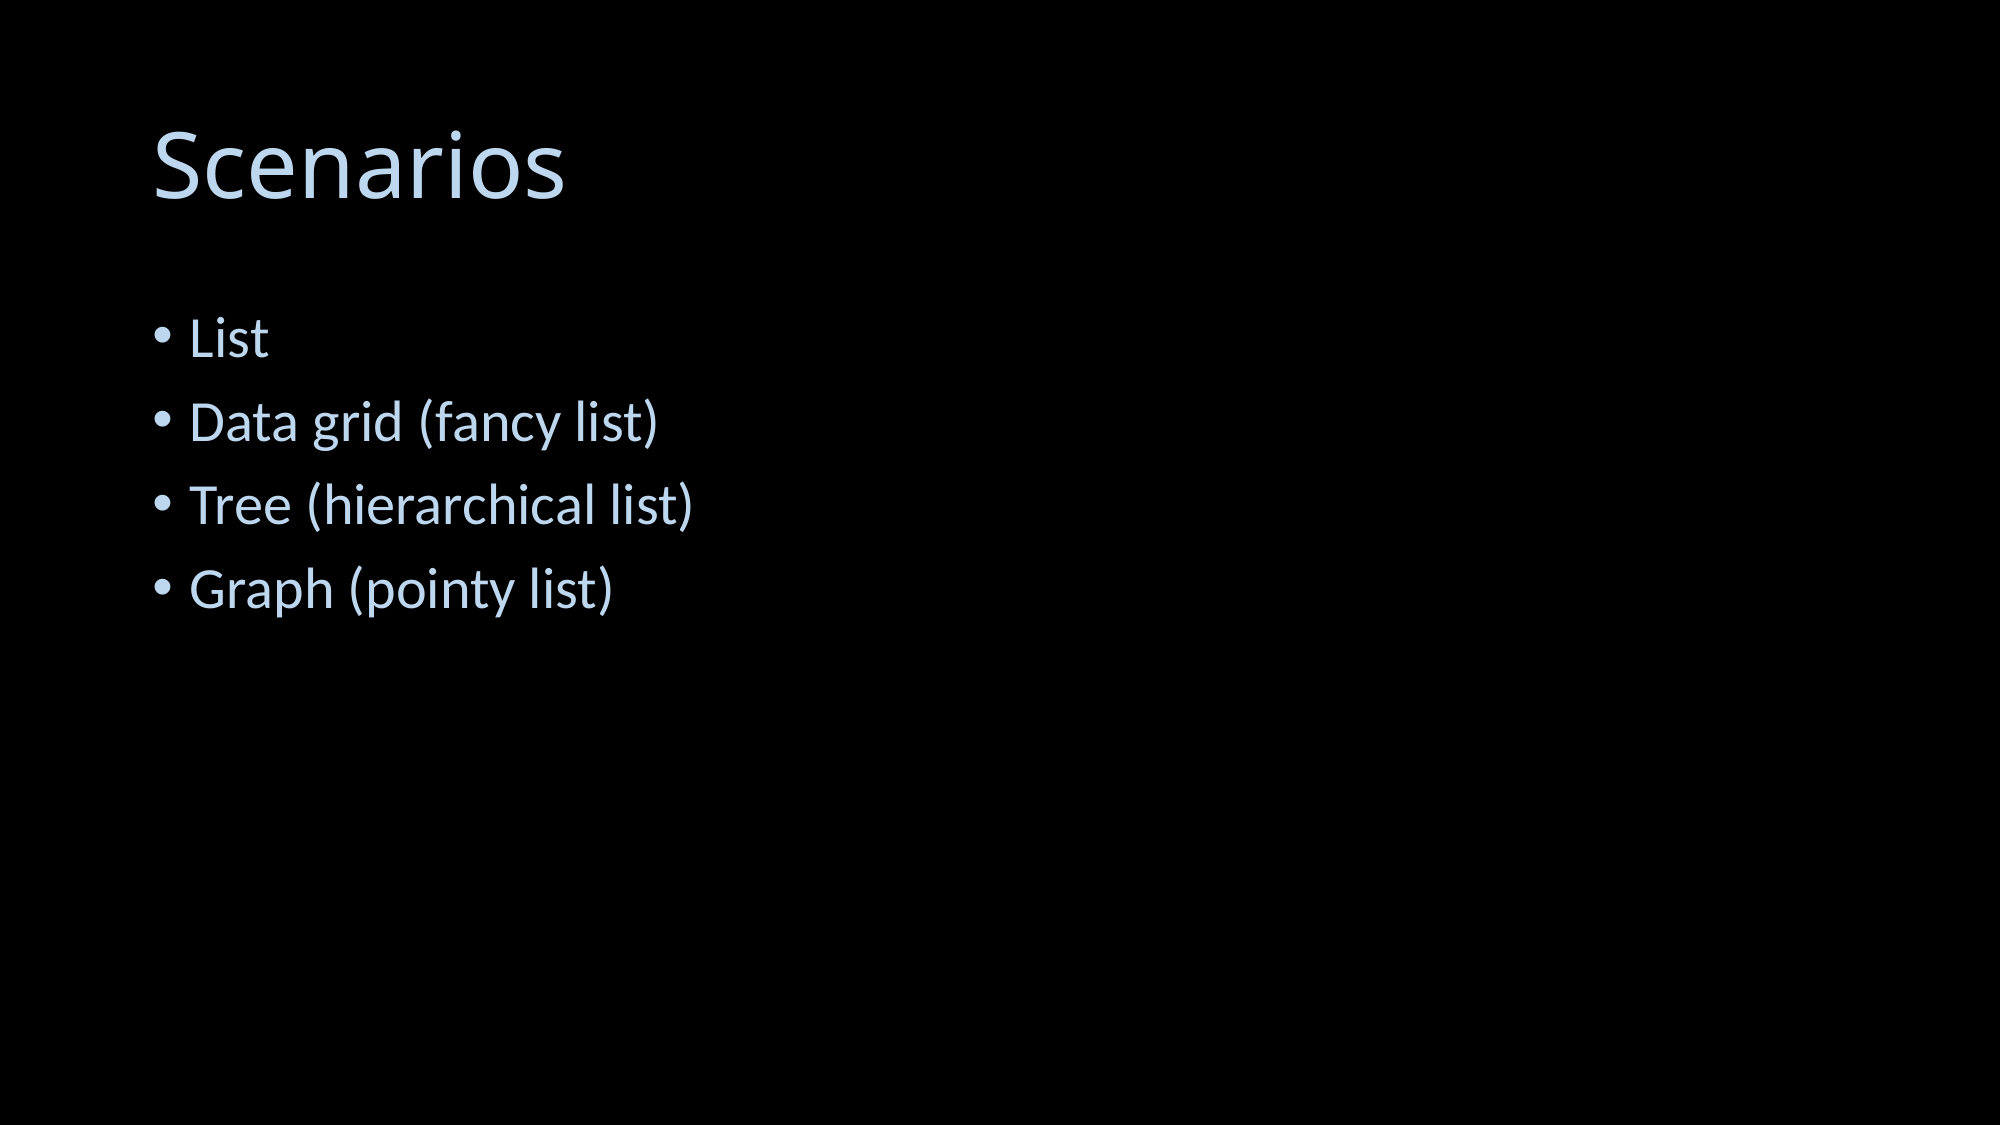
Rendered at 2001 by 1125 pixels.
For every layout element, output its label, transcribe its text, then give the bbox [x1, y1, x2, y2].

title Scenarios [137, 59, 1863, 278]
list List Data grid (fancy list) Tree (hierarchical list) Graph (pointy list) [137, 299, 1863, 1014]
